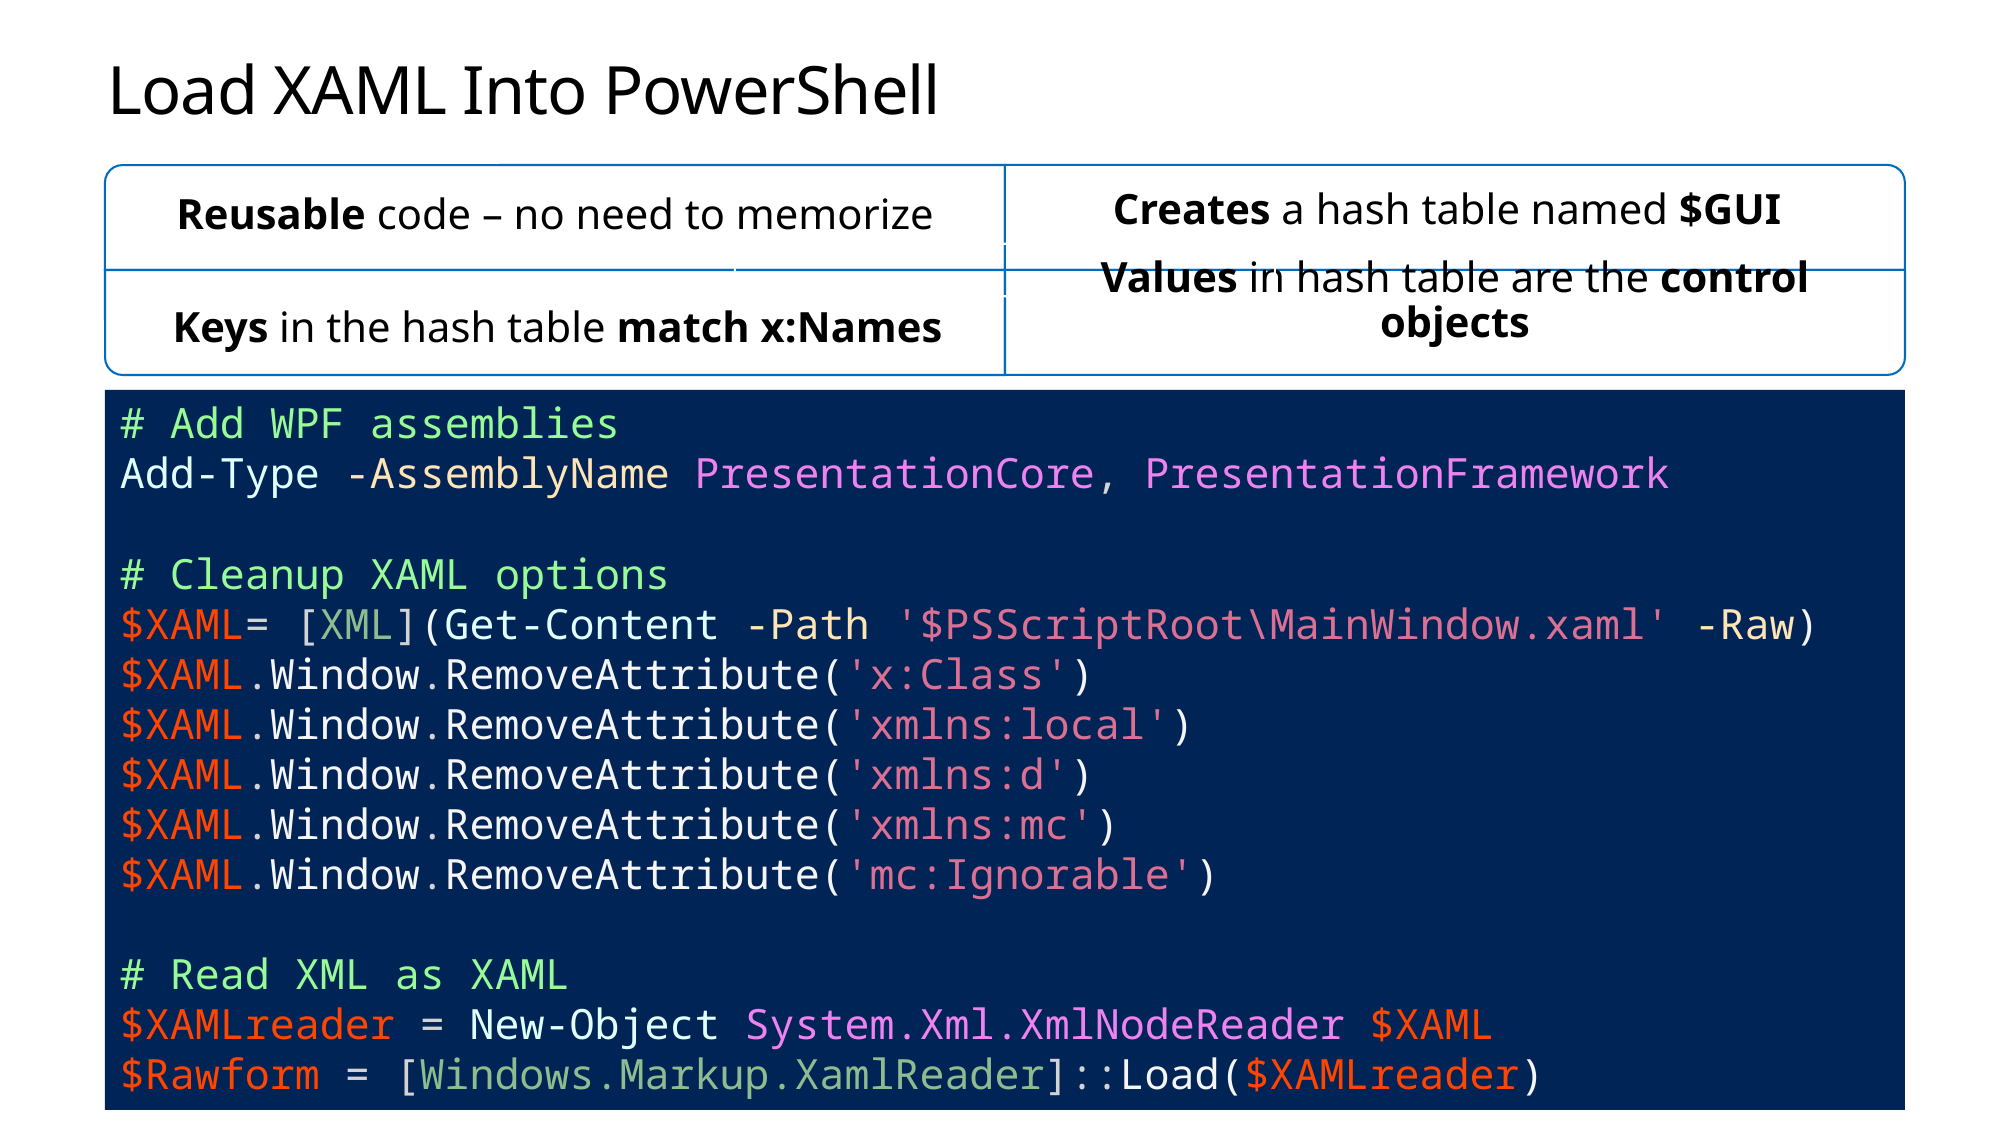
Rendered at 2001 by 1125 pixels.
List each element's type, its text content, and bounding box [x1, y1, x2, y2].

text_box # Add WPF assemblies Add-Type -AssemblyName PresentationCore, PresentationFramework # Cleanup XAML options $XAML= [XML](Get-Content -Path '$PSScriptRoot\MainWindow.xaml' -Raw) $XAML.Window.RemoveAttribute('x:Class') $XAML.Window.RemoveAttribute('xmlns:local') $XAML.Window.RemoveAttribute('xmlns:d') $XAML.Window.RemoveAttribute('xmlns:mc') $XAML.Window.RemoveAttribute('mc:Ignorable') # Read XML as XAML $XAMLreader = New-Object System.Xml.XmlNodeReader $XAML $Rawform = [Windows.Markup.XamlReader]::Load($XAMLreader) [104, 389, 1905, 1110]
title Load XAML Into PowerShell [107, 52, 1893, 129]
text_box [104, 164, 1905, 375]
